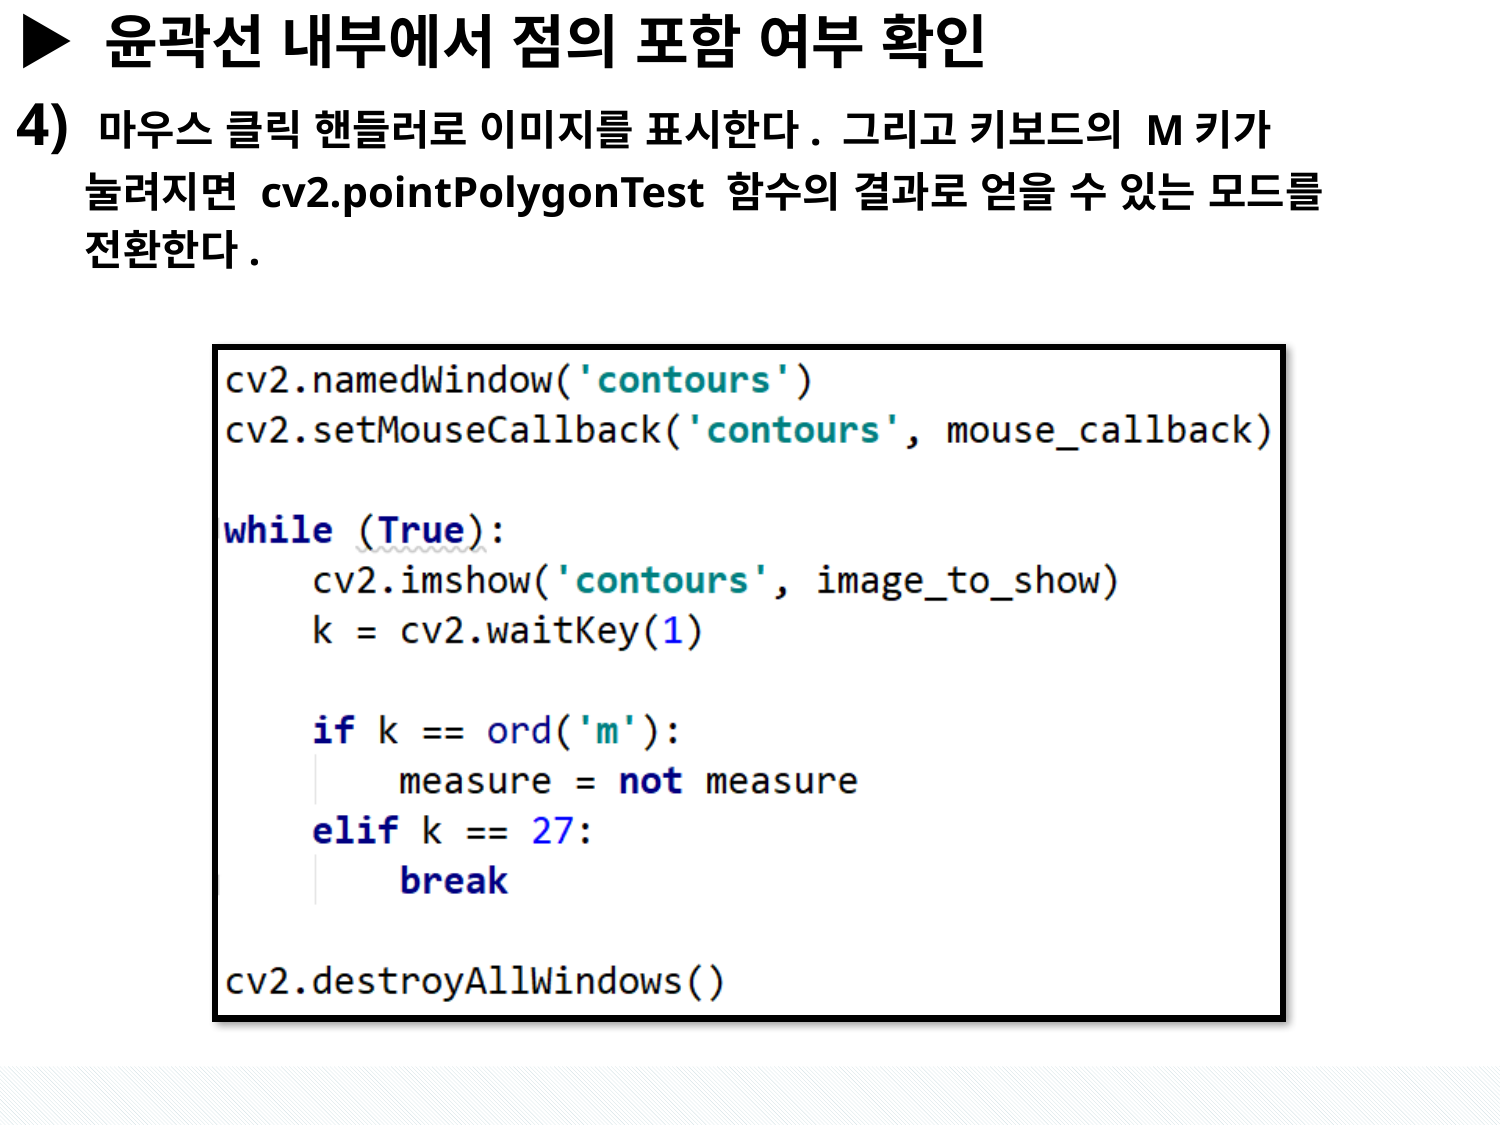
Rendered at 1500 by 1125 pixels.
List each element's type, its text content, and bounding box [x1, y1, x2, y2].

list ▶ 윤곽선 내부에서 점의 포함 여부 확인 4) 마우스 클릭 핸들러로 이미지를 표시한다. 그리고 키보드의 M키가 눌려지면 cv2.pointPolygonTest 함수의 결과로 얻을 수 있는 모드를 전환한다. [0, 0, 1500, 860]
picture [218, 349, 1280, 1016]
